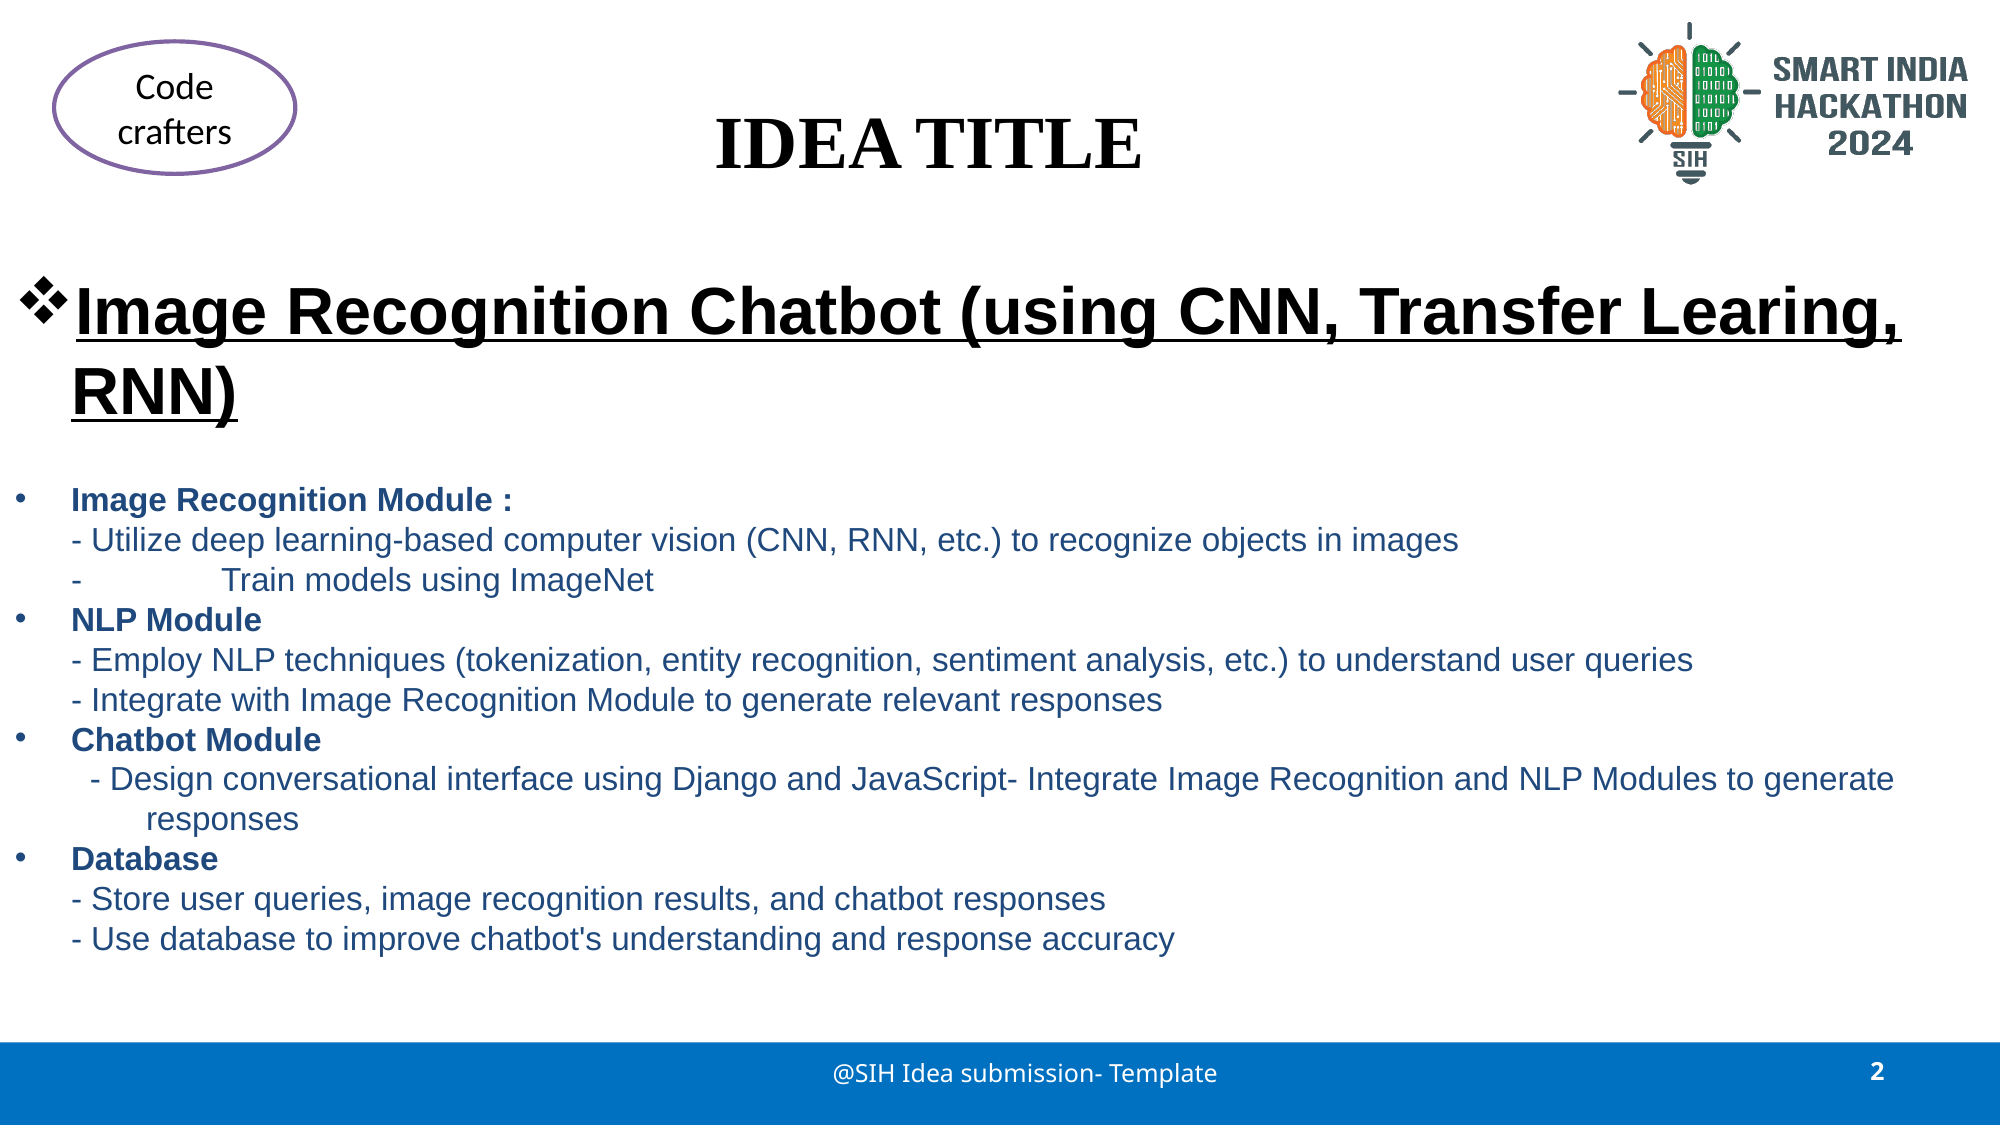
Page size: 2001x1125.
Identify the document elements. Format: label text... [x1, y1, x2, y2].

text_box Code crafters [51, 39, 298, 176]
slide_number 2 [1433, 1042, 1900, 1103]
title IDEA TITLE [29, 0, 1831, 188]
text_box [0, 1042, 2000, 1125]
text_box Image Recognition Chatbot (using CNN, Transfer Learing, RNN) Image Recognition Module : - Utilize deep learning-based computer vision (CNN, RNN, etc.) to recognize objects in images - Train models using ImageNet NLP Module - Employ NLP techniques (tokenization, entity recognition, sentiment analysis, etc.) to understand user queries - Integrate with Image Recognition Module to generate relevant responses Chatbot Module - Design conversational interface using Django and JavaScript- Integrate Image Recognition and NLP Modules to generate responses Database - Store user queries, image recognition results, and chatbot responses - Use database to improve chatbot's understanding and response accuracy [0, 260, 2000, 965]
footer @SIH Idea submission- Template [762, 1042, 1289, 1103]
picture [1607, 13, 1977, 202]
